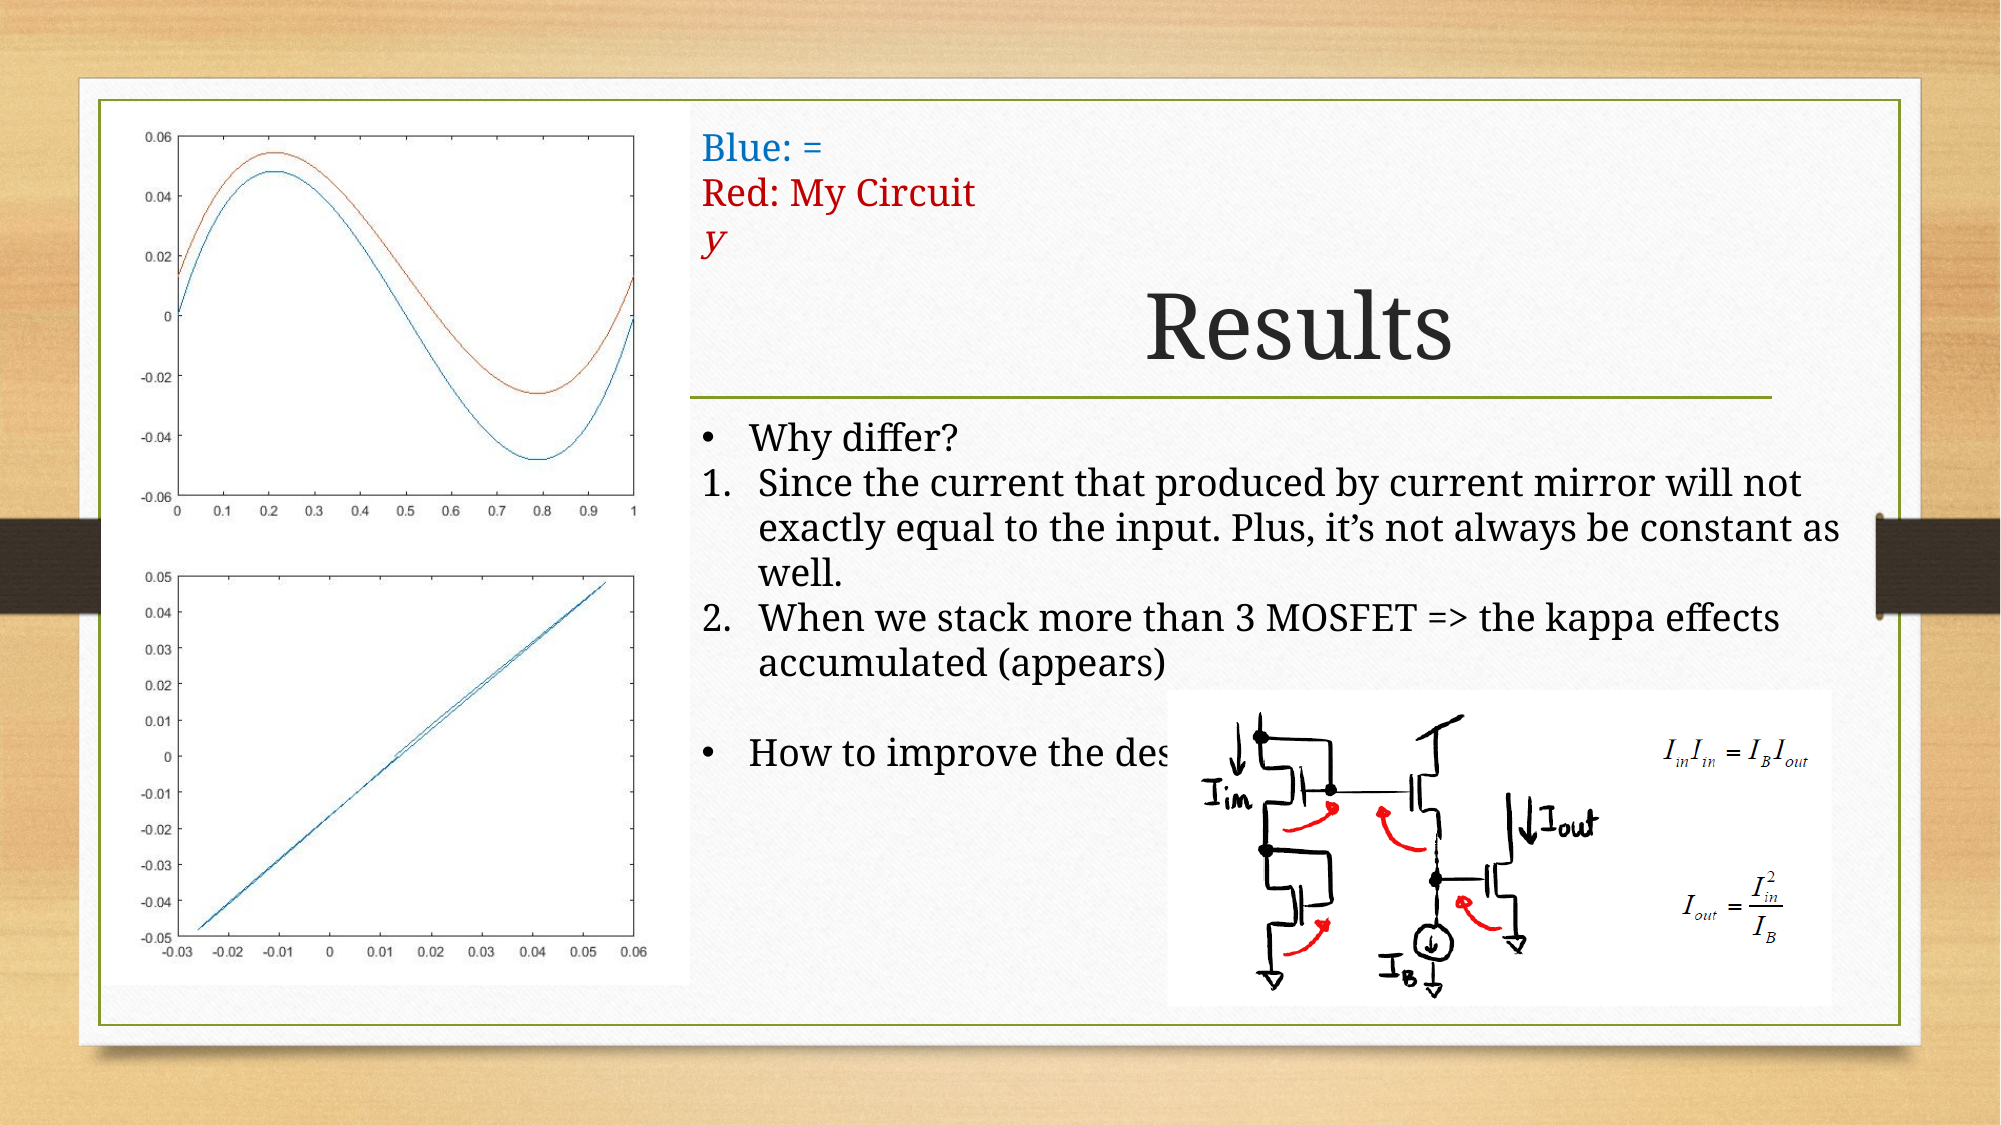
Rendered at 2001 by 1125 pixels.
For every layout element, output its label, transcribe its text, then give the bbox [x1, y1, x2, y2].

text_box Why differ? Since the current that produced by current mirror will not exactly equal to the input. Plus, it’s not always be constant as well. When we stack more than 3 MOSFET => the kappa effects accumulated (appears) How to improve the design? [690, 406, 1860, 872]
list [101, 103, 690, 543]
picture [0, 0, 2001, 1125]
title Results [690, 161, 1788, 375]
